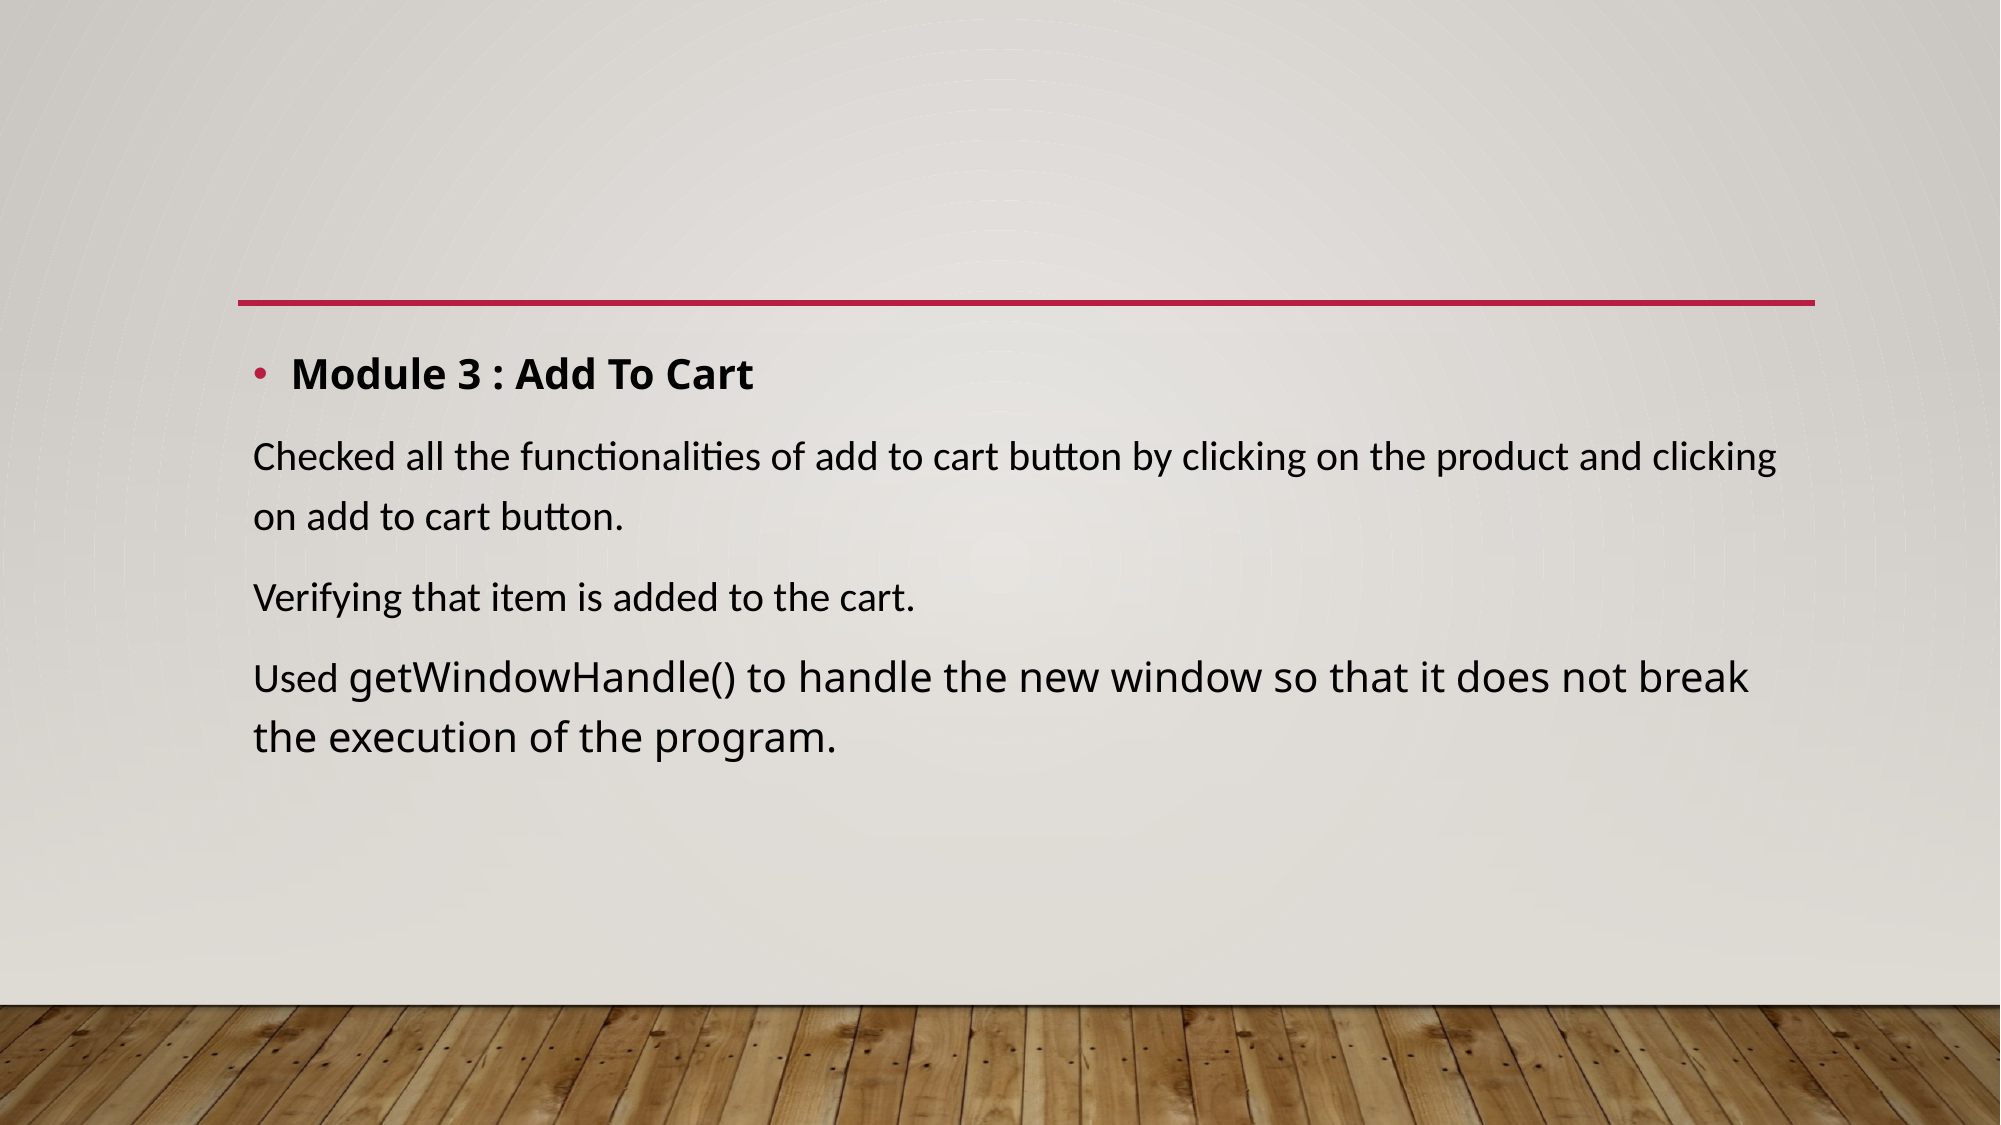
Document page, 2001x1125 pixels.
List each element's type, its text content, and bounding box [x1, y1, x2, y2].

list Module 3 : Add To Cart Checked all the functionalities of add to cart button by clicking on the product and clicking on add to cart button. Verifying that item is added to the cart. Used getWindowHandle() to handle the new window so that it does not break the execution of the program. [238, 330, 1814, 897]
picture [0, 1005, 2000, 1125]
